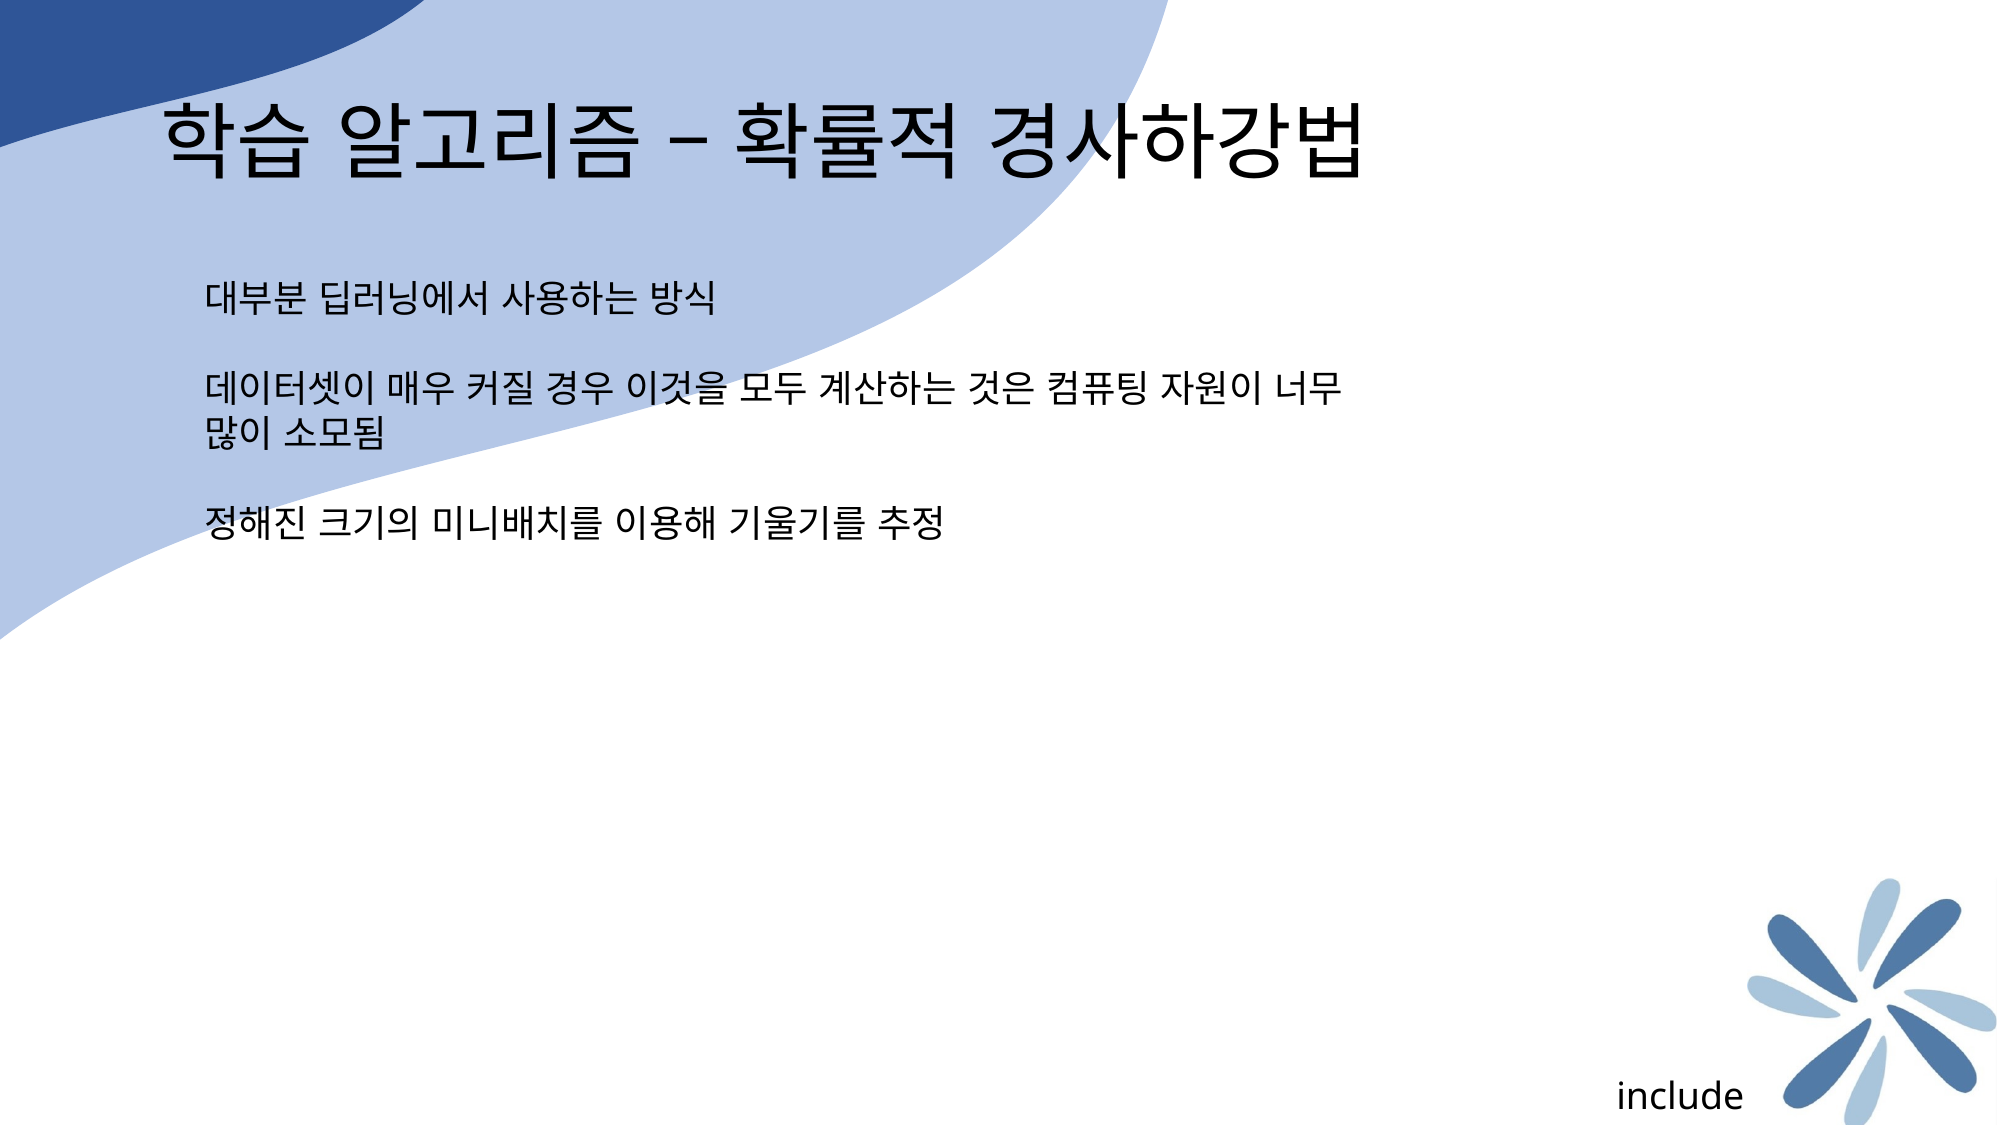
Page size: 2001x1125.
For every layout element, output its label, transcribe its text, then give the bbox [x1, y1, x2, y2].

list 학습 알고리즘 – 확률적 경사하강법 [145, 93, 1846, 244]
picture [1747, 877, 1997, 1125]
text_box 대부분 딥러닝에서 사용하는 방식 데이터셋이 매우 커질 경우 이것을 모두 계산하는 것은 컴퓨팅 자원이 너무 많이 소모됨 정해진 크기의 미니배치를 이용해 기울기를 추정 [189, 267, 1389, 553]
